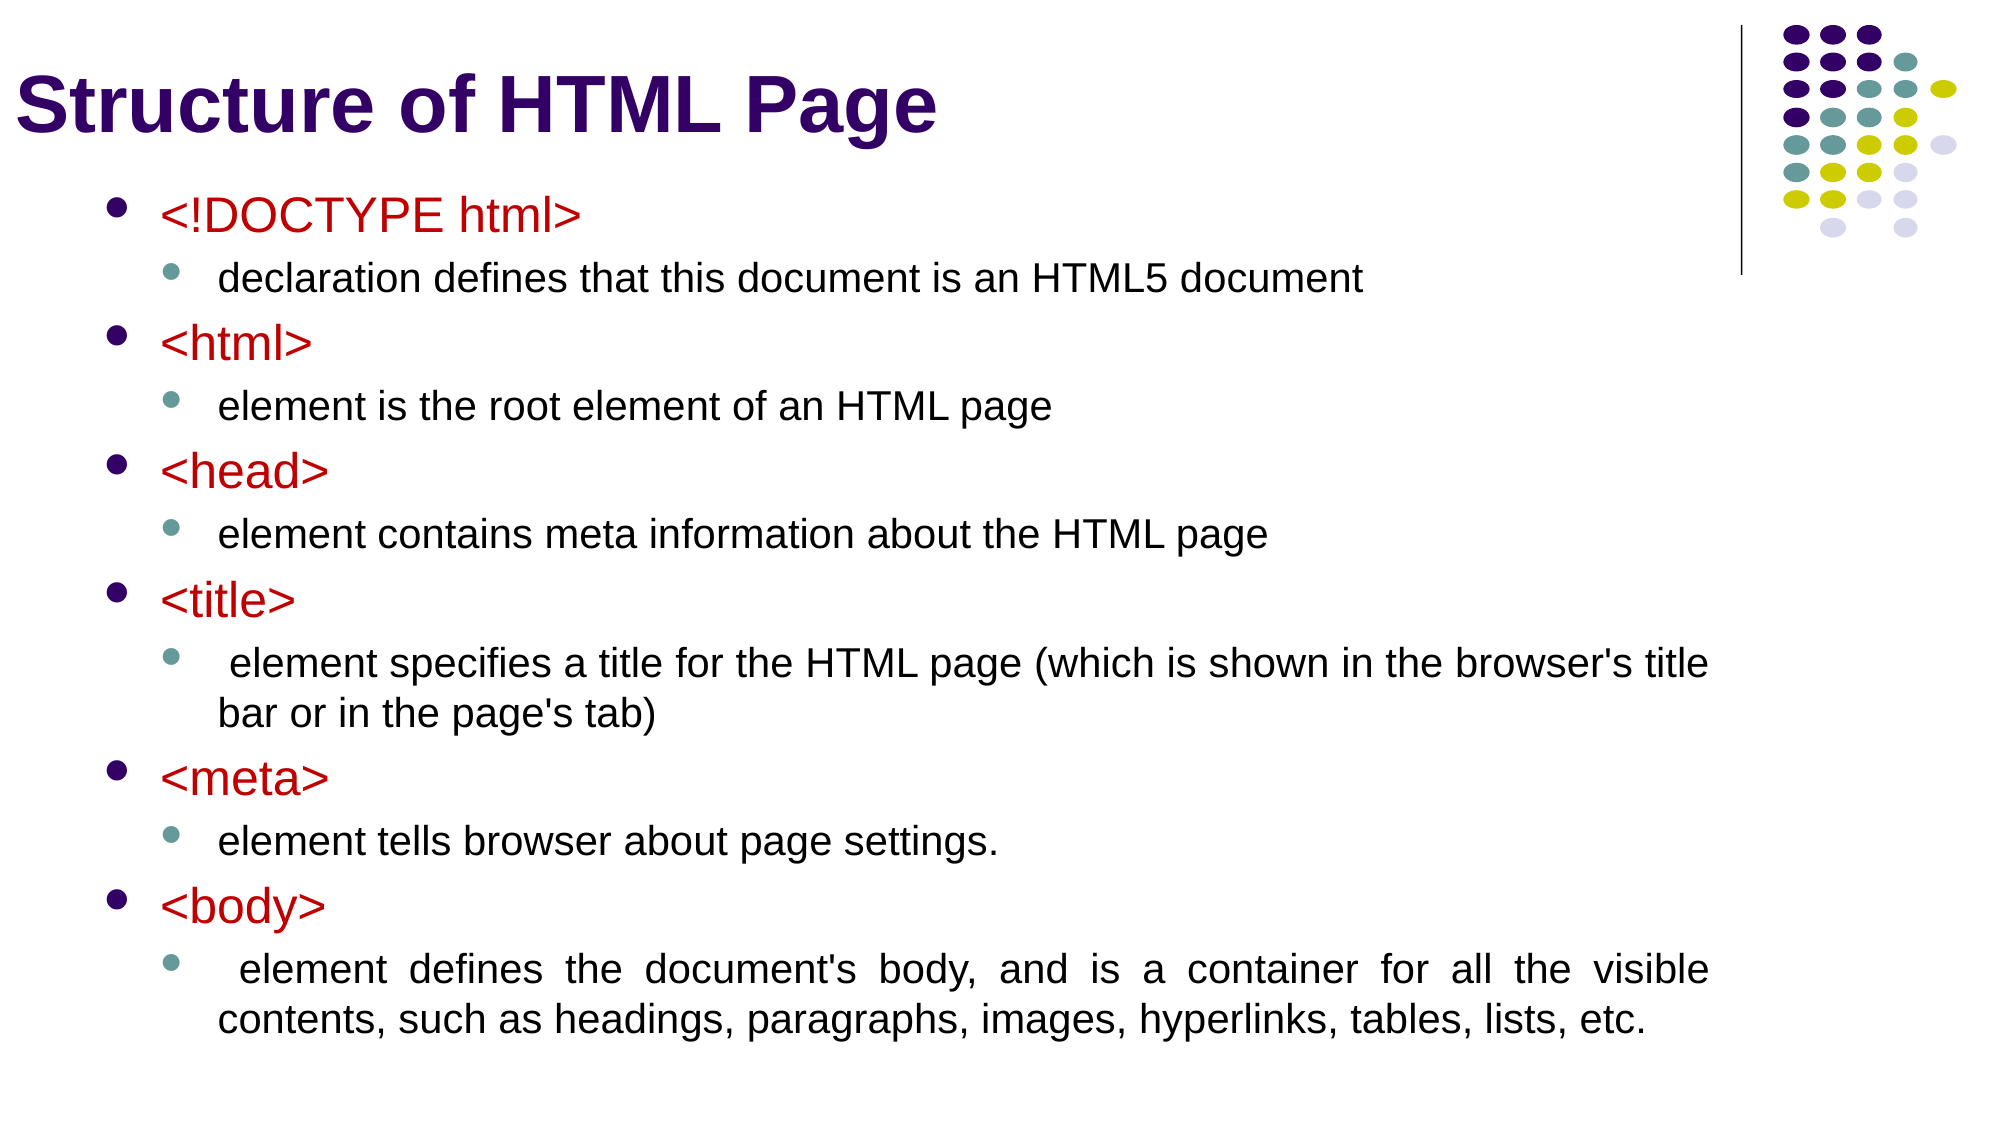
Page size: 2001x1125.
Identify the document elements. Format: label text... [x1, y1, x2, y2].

title Structure of HTML Page [0, 0, 1651, 157]
list <!DOCTYPE html> declaration defines that this document is an HTML5 document <html> element is the root element of an HTML page <head> element contains meta information about the HTML page <title> element specifies a title for the HTML page (which is shown in the browser's title bar or in the page's tab) <meta> element tells browser about page settings. <body> element defines the document's body, and is a container for all the visible contents, such as headings, paragraphs, images, hyperlinks, tables, lists, etc. [88, 174, 1727, 899]
